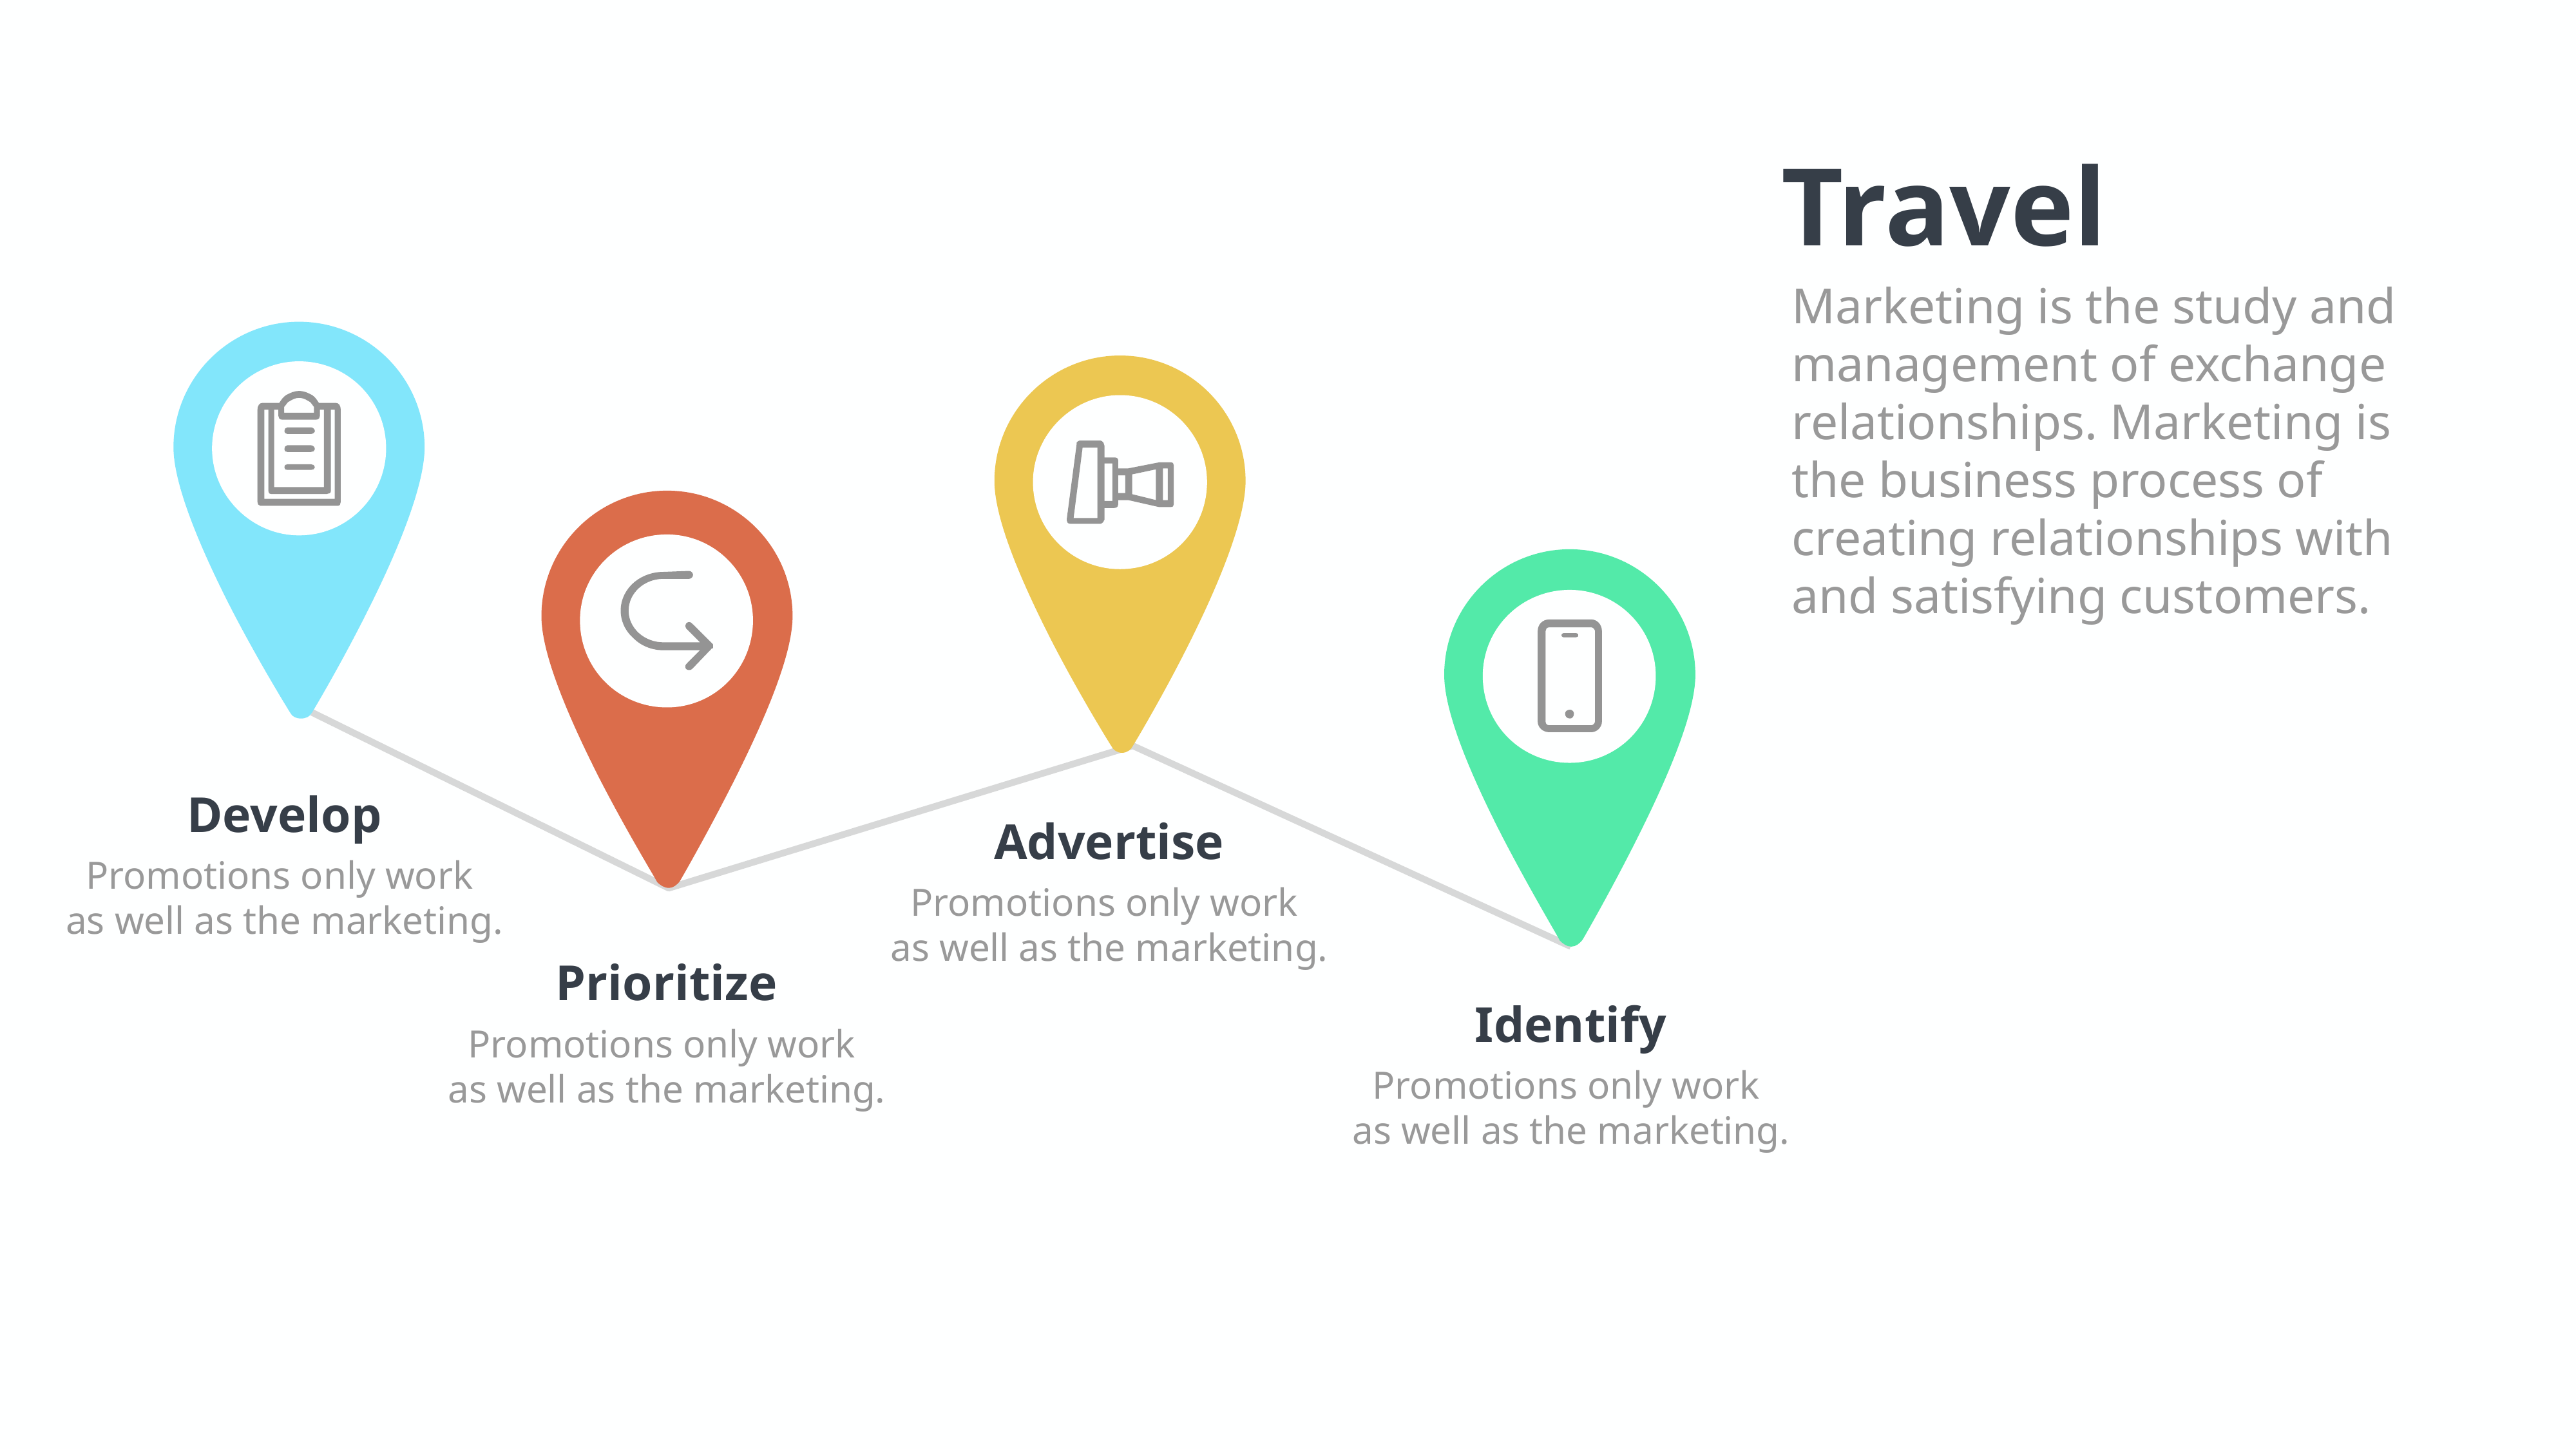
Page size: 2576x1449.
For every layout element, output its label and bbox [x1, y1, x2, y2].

text_box [45, 779, 524, 948]
text_box [541, 490, 793, 888]
text_box [312, 712, 657, 883]
text_box [1033, 395, 1207, 569]
text_box [620, 571, 713, 670]
text_box [1561, 633, 1578, 638]
text_box [284, 464, 315, 470]
text_box [1348, 844, 1566, 946]
text_box [428, 947, 906, 1117]
text_box [1444, 549, 1695, 947]
text_box [1565, 709, 1574, 719]
text_box [994, 355, 1246, 753]
text_box [580, 534, 753, 708]
text_box [1067, 440, 1174, 524]
text_box [1332, 989, 1810, 1158]
text_box [1482, 589, 1656, 763]
text_box [675, 790, 870, 887]
text_box [173, 321, 425, 719]
text_box [1782, 133, 2446, 632]
text_box [257, 391, 341, 506]
text_box [1538, 619, 1602, 732]
text_box [935, 746, 1265, 806]
text_box [870, 806, 1348, 975]
text_box [284, 427, 315, 434]
text_box [284, 445, 315, 452]
text_box [212, 361, 386, 536]
